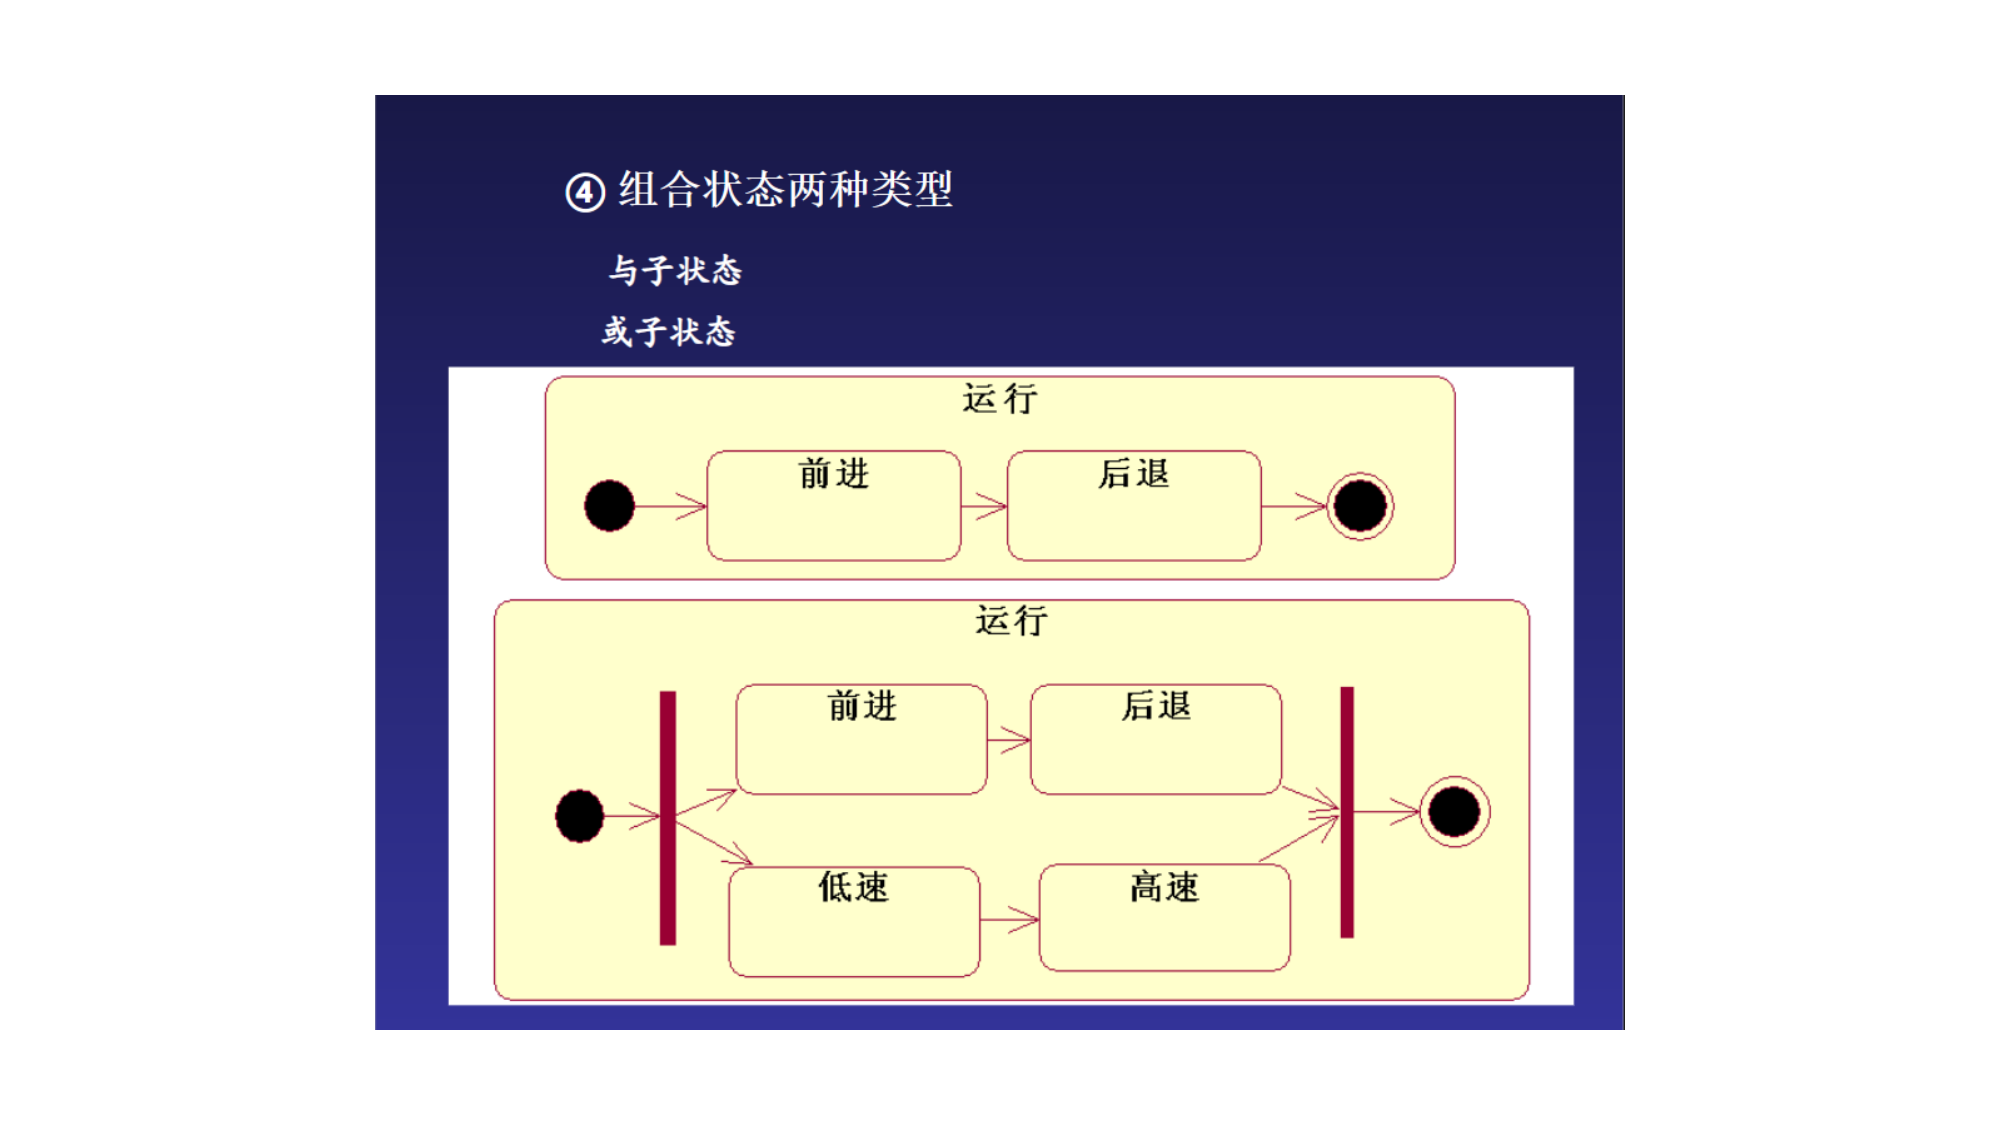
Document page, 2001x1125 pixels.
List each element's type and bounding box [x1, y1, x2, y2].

picture [375, 95, 1625, 1030]
